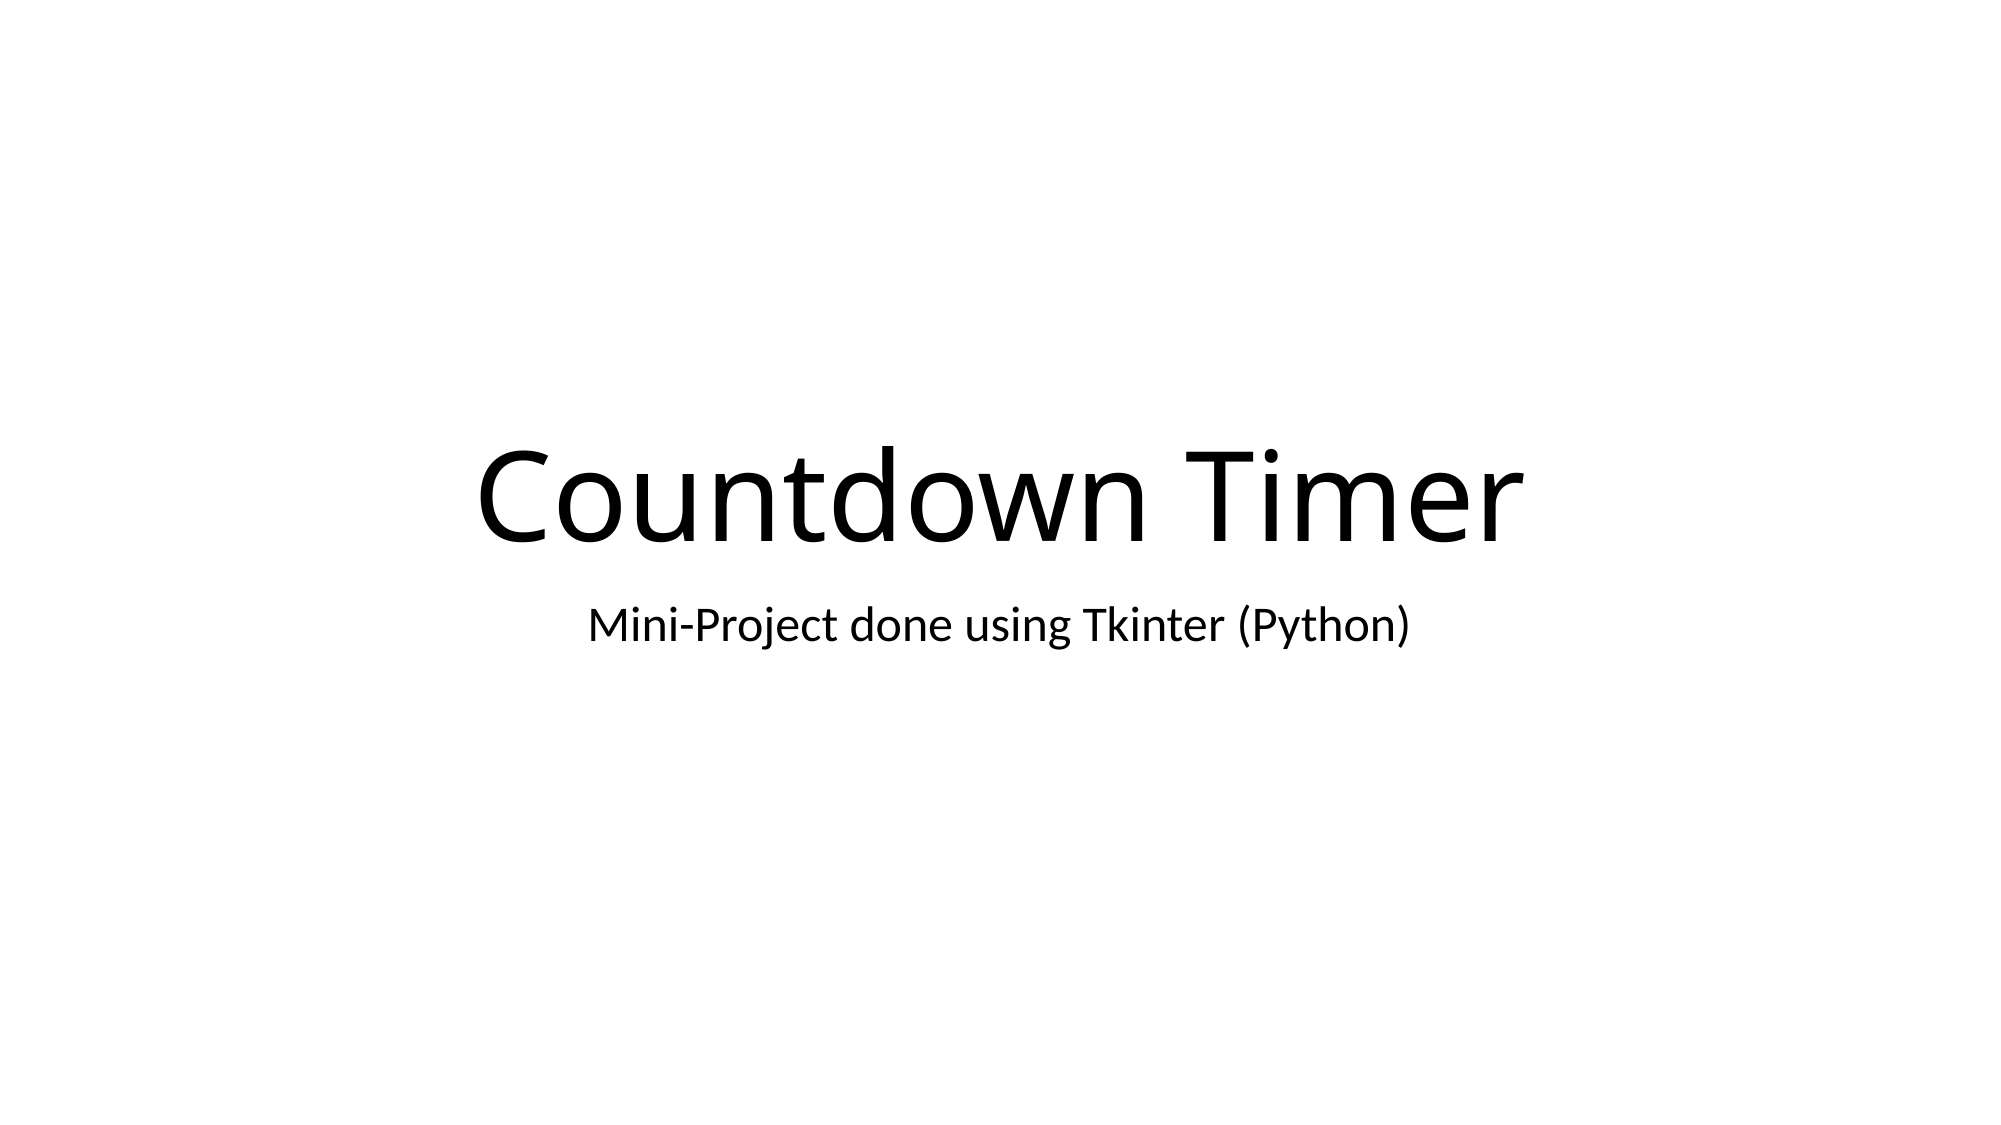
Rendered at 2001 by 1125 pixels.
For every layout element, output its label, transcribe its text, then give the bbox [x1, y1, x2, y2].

subtitle Mini-Project done using Tkinter (Python) [249, 590, 1750, 863]
title Countdown Timer [249, 184, 1750, 576]
